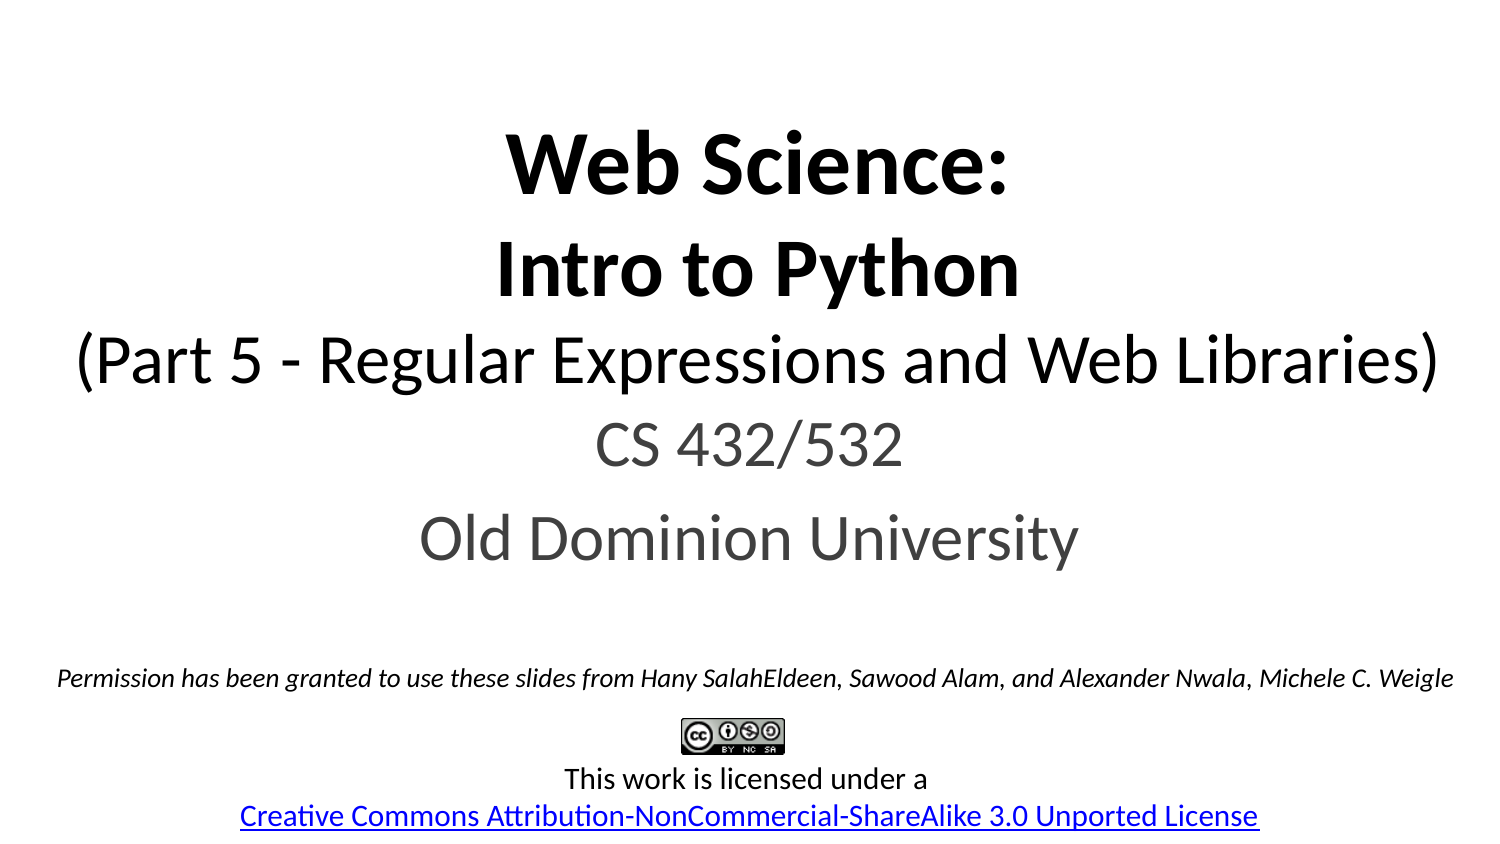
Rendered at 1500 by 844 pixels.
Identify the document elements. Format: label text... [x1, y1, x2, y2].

title Web Science: Intro to Python (Part 5 - Regular Expressions and Web Libraries) [53, 57, 1465, 443]
text_box This work is licensed under a Creative Commons Attribution-NonCommercial-ShareAlike 3.0 Unported License [131, 750, 1369, 830]
text_box Permission has been granted to use these slides from Hany SalahEldeen, Sawood Alam, and Alexander Nwala, Michele C. Weigle [41, 645, 1483, 703]
text_box CS 432/532 Old Dominion University [224, 392, 1275, 608]
picture [680, 718, 785, 756]
